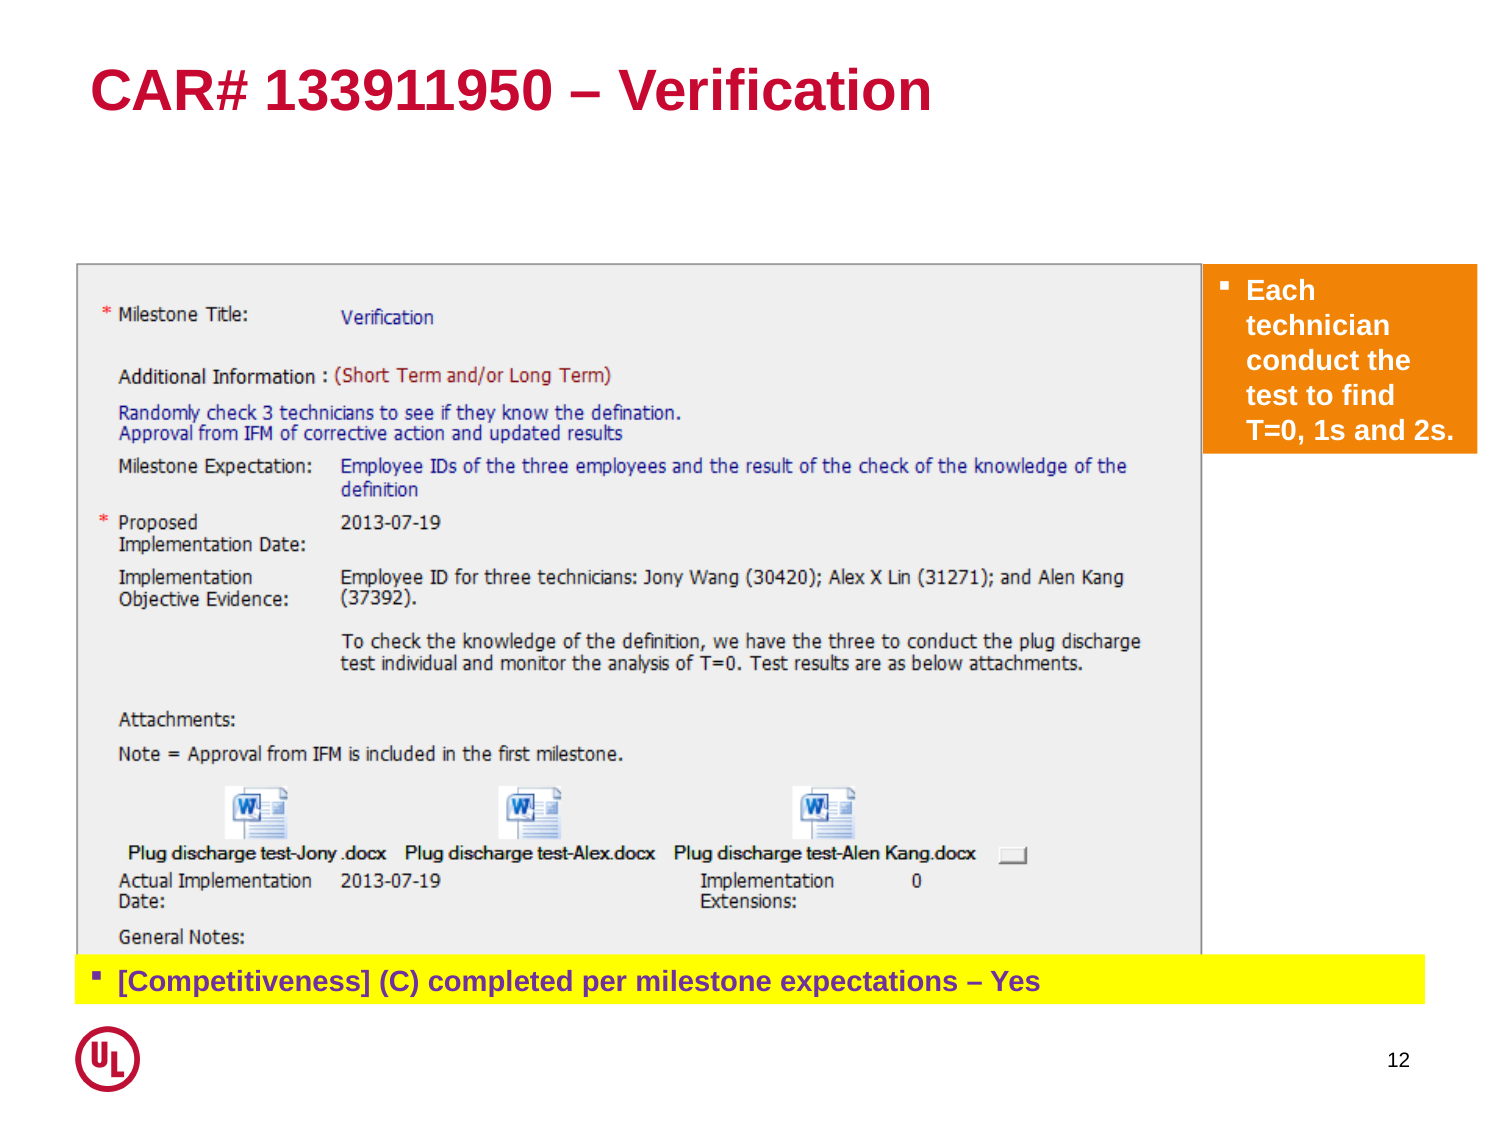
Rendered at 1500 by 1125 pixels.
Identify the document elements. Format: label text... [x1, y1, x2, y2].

picture [74, 262, 1204, 963]
text_box [Competitiveness] (C) completed per milestone expectations – Yes [74, 954, 1425, 1005]
title CAR# 133911950 – Verification [75, 45, 1425, 233]
slide_number 12 [1319, 1029, 1425, 1090]
picture [75, 1026, 140, 1092]
text_box Each technician conduct the test to find T=0, 1s and 2s. [1206, 264, 1478, 454]
